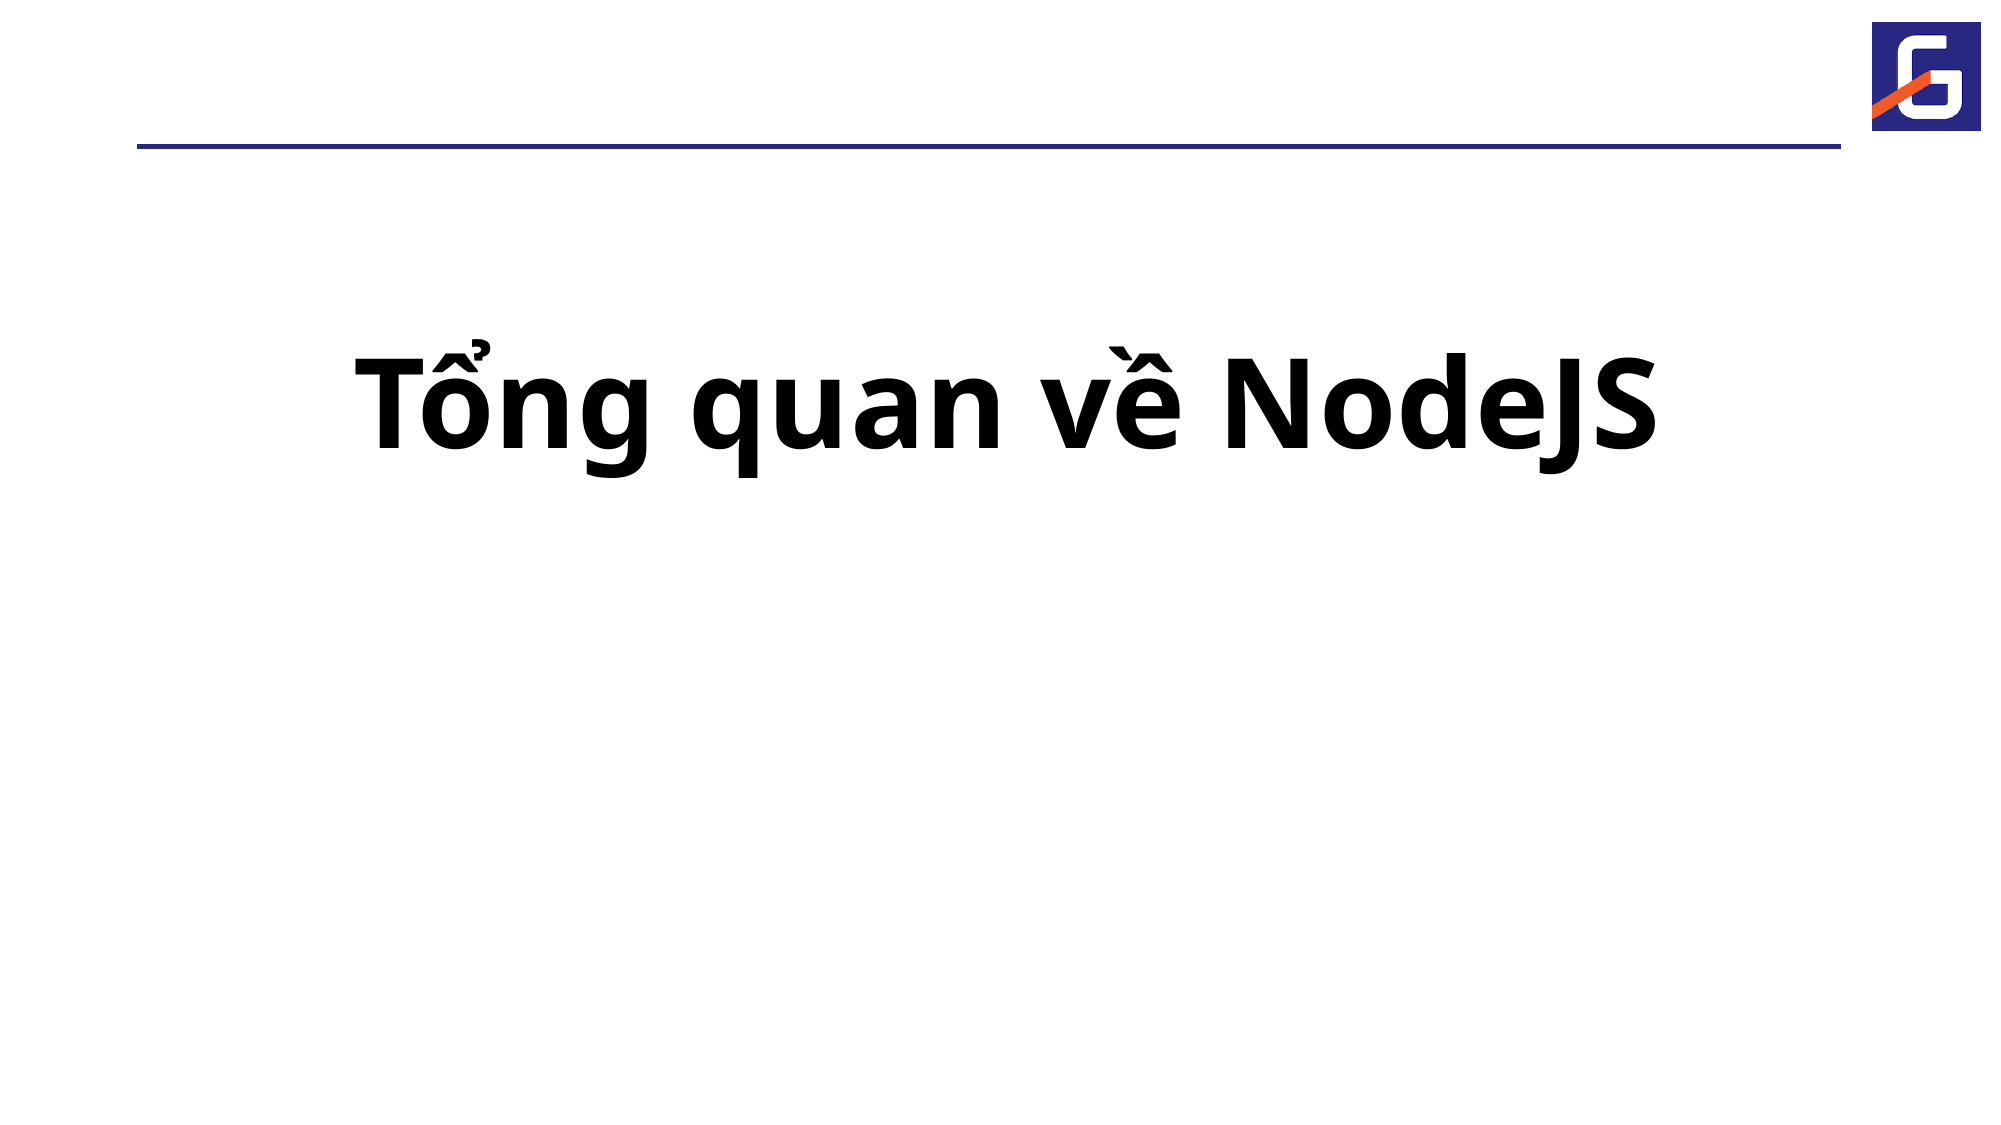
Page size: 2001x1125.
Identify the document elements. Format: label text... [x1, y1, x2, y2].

title Tổng quan về NodeJS [219, 184, 1797, 634]
picture [1872, 22, 1981, 131]
